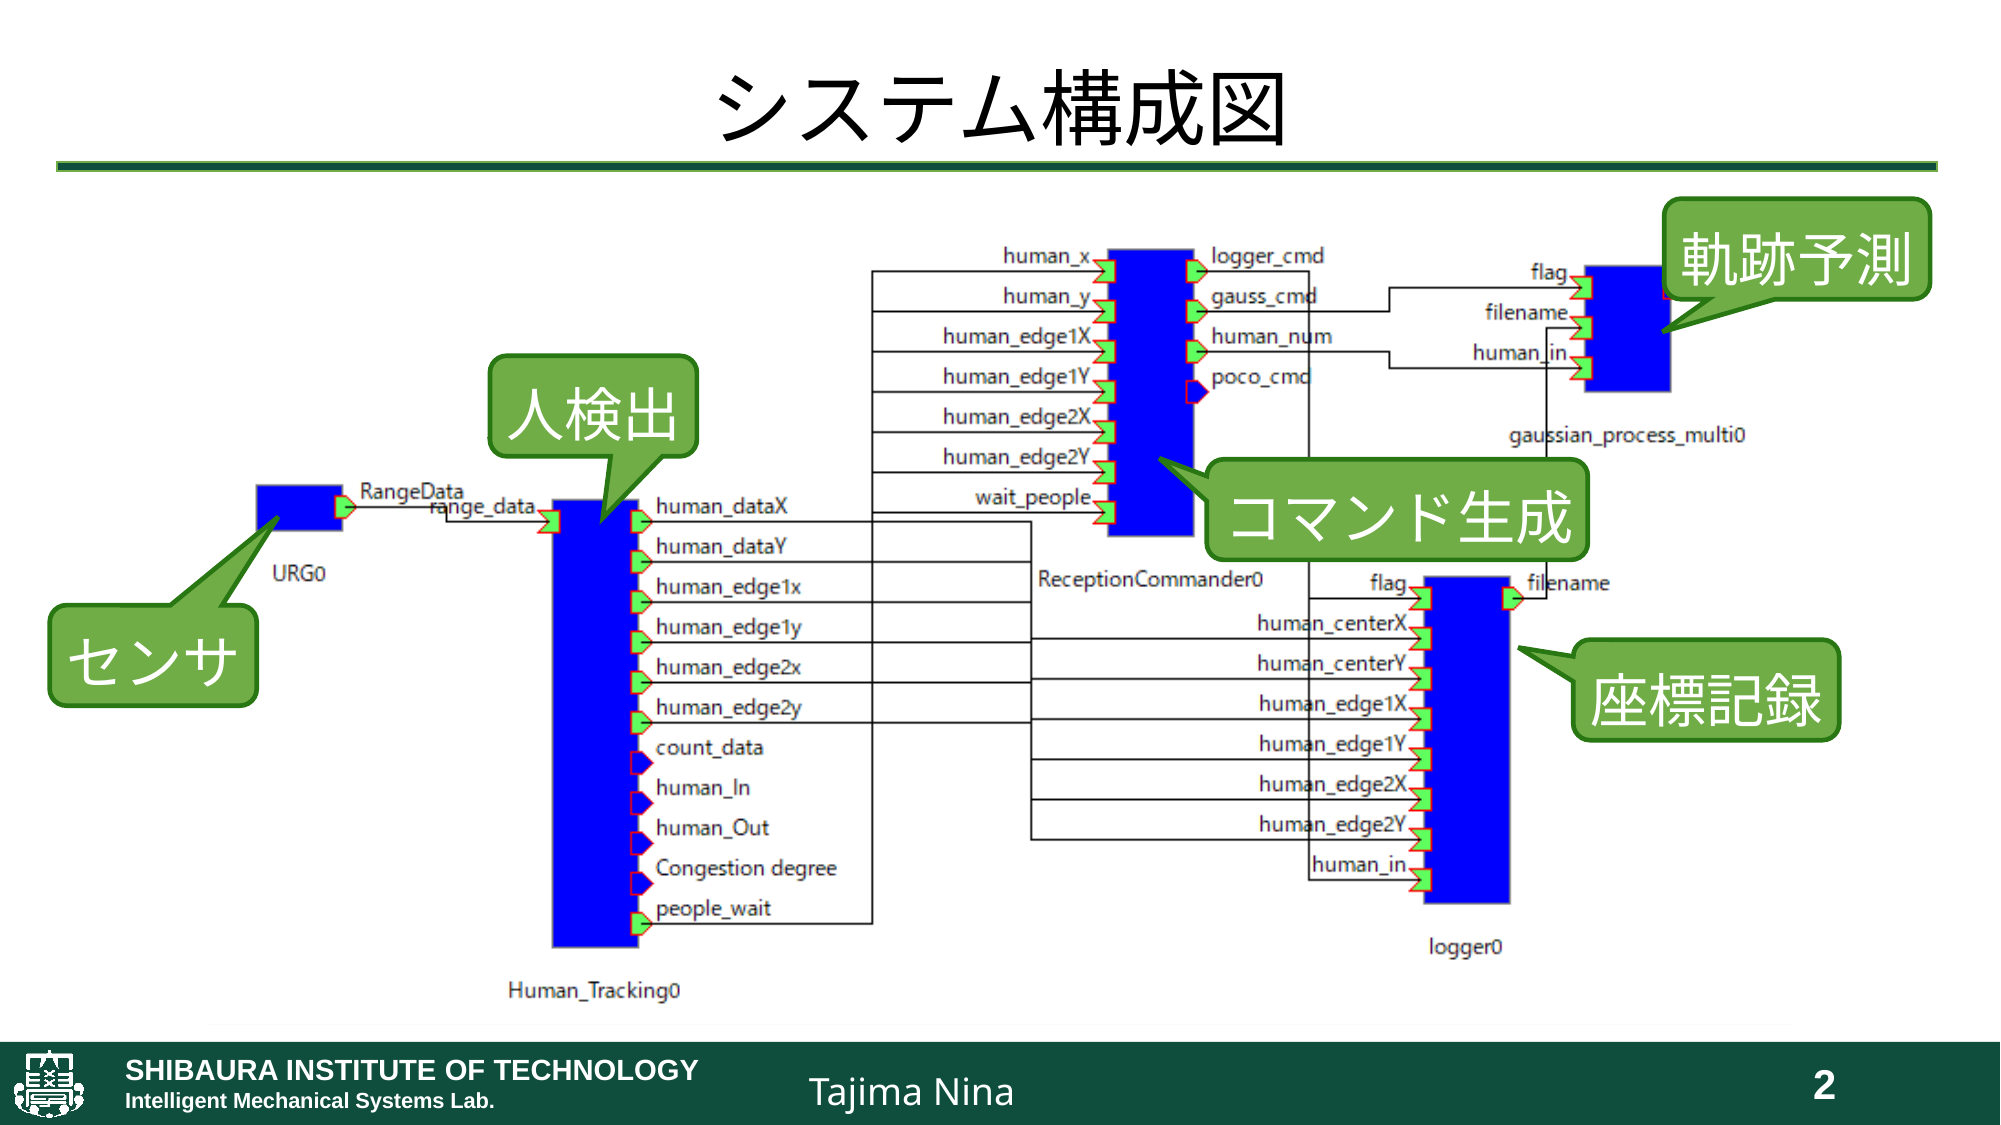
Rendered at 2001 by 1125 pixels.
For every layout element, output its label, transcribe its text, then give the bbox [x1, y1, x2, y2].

text_box システム構成図 [694, 49, 1305, 164]
picture [12, 1049, 85, 1119]
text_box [49, 605, 257, 706]
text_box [489, 355, 697, 457]
slide_number 2 [1676, 1053, 1852, 1113]
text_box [1664, 198, 1931, 302]
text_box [1573, 639, 1840, 743]
picture [207, 200, 1793, 1025]
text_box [1206, 459, 1591, 560]
